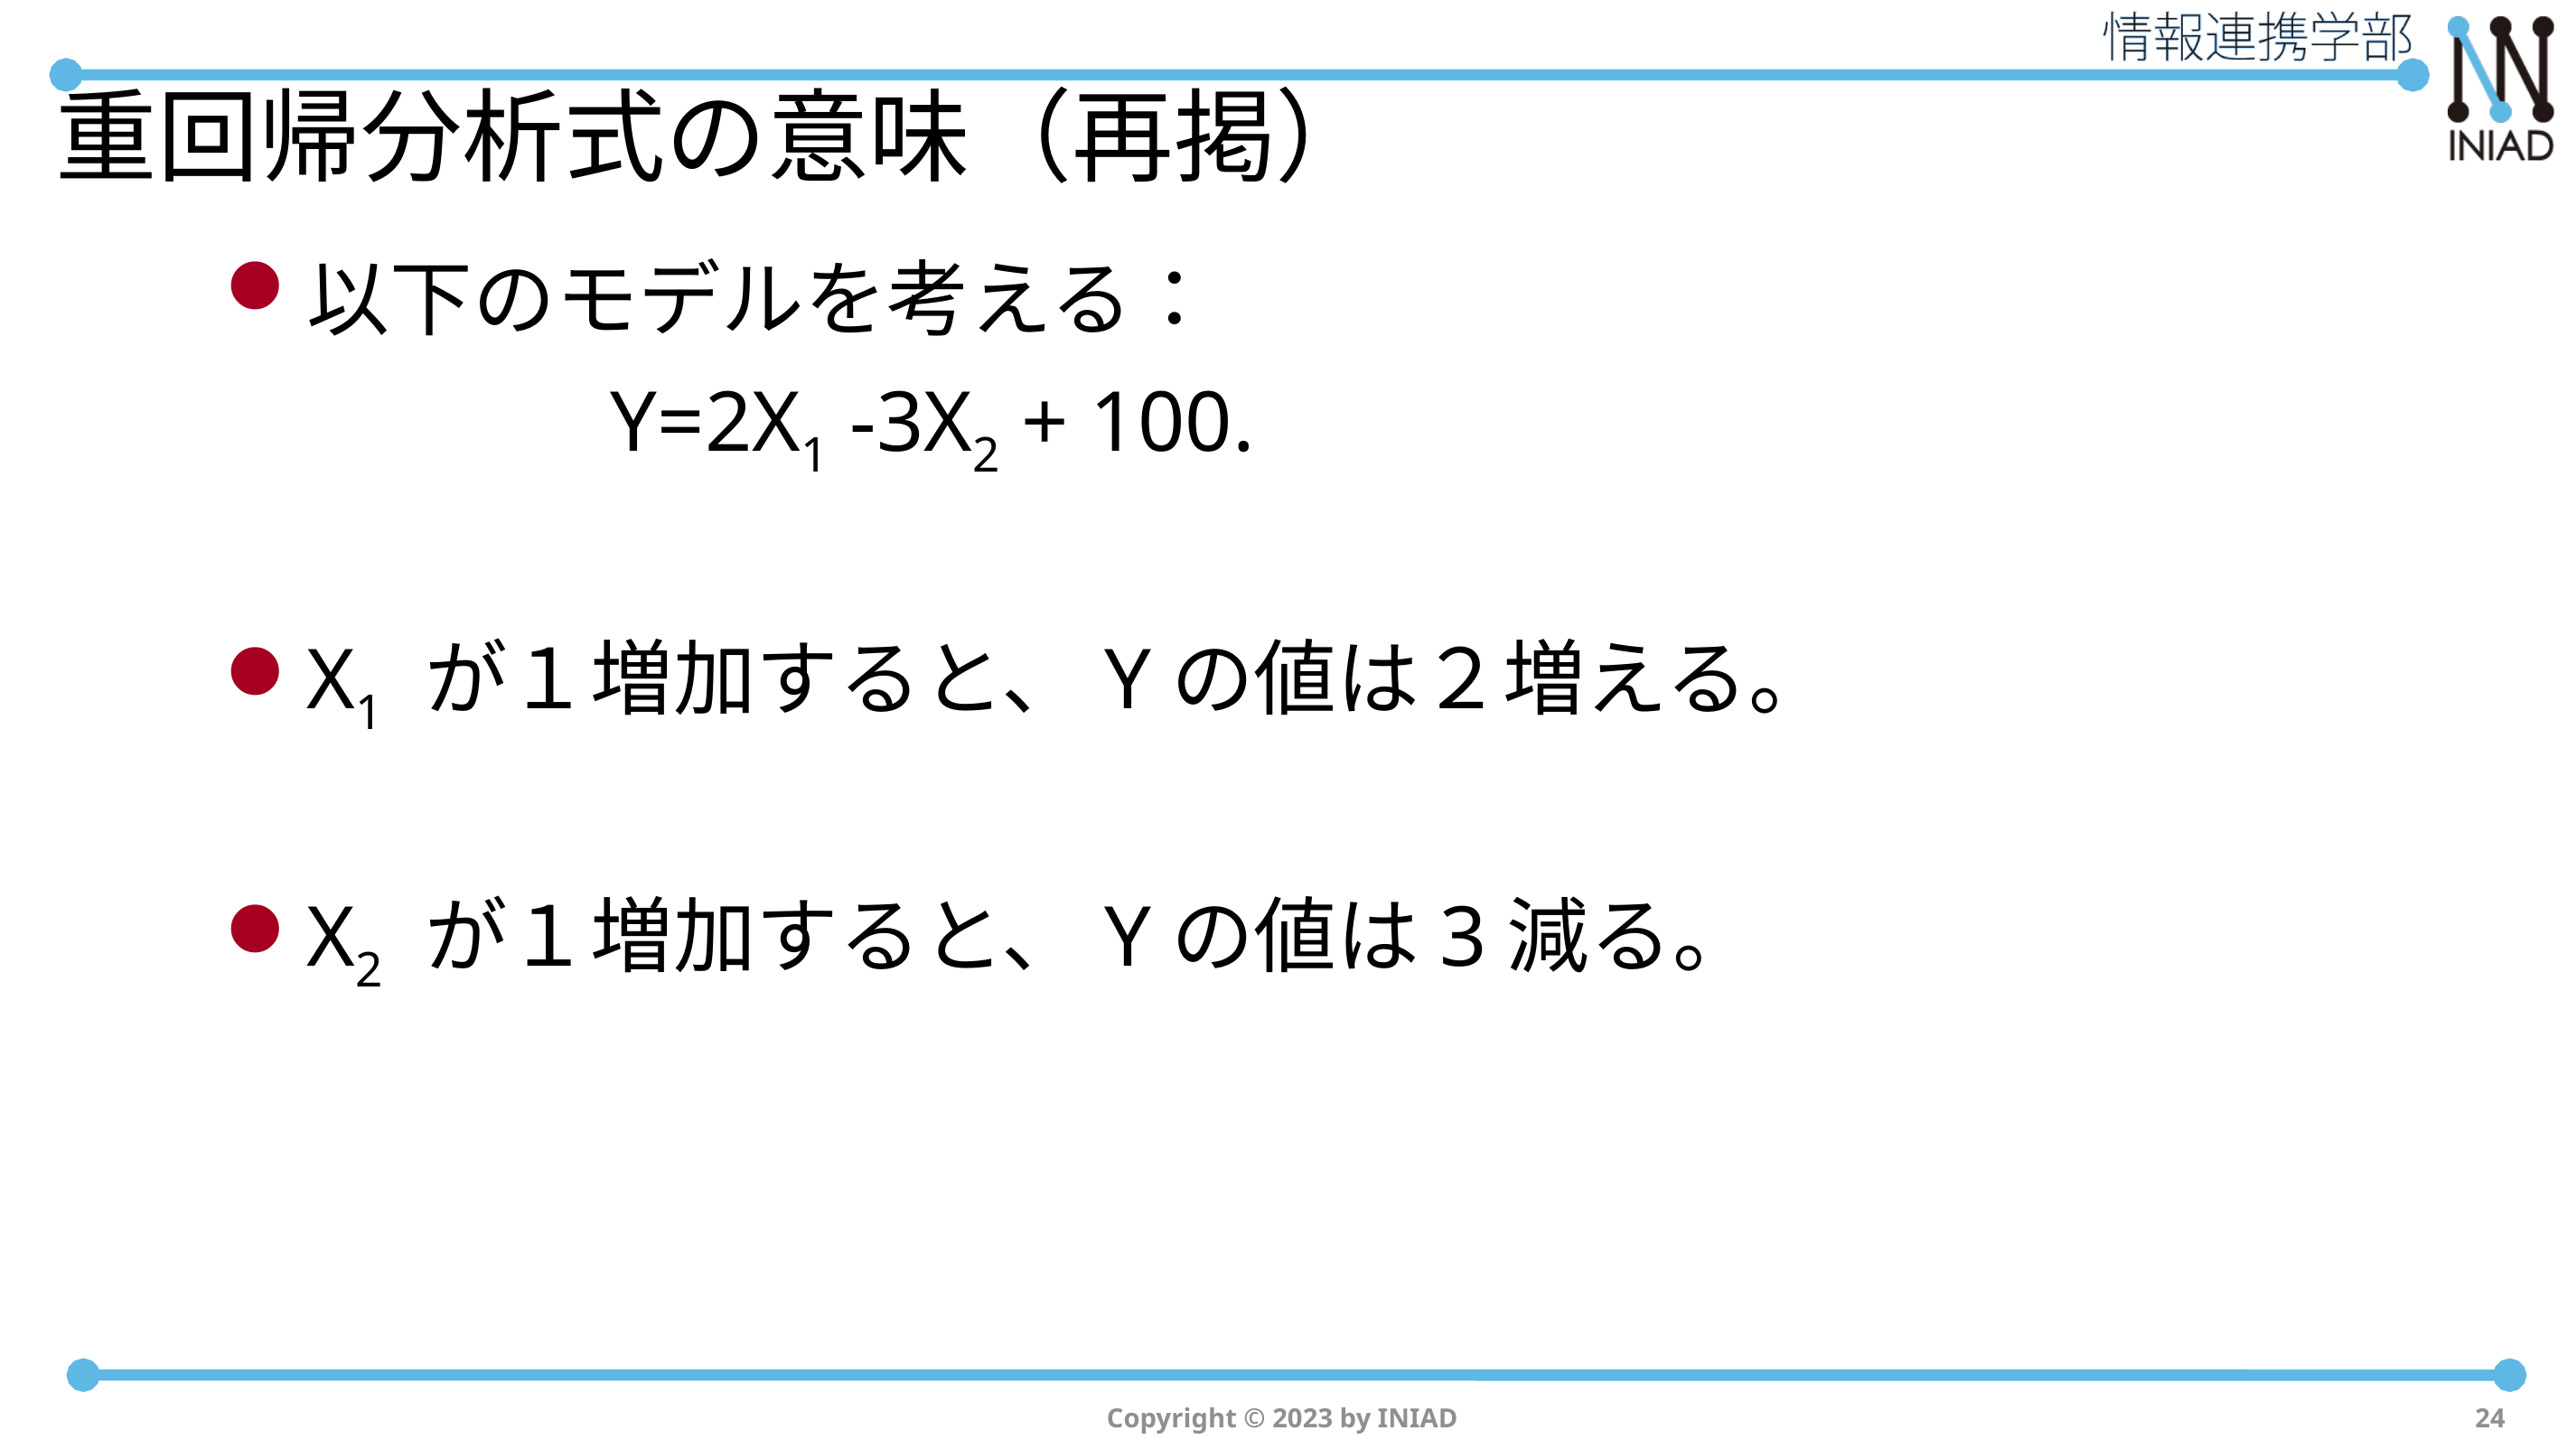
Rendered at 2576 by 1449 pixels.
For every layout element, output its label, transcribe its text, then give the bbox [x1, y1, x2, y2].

text_box 以下のモデルを考える： Y=2X1 -3X2 + 100. X1 が１増加すると、Yの値は２増える。 X2 が１増加すると、Yの値は3減る。 [211, 239, 2281, 1125]
slide_number 24 [2376, 1376, 2519, 1445]
picture [2448, 12, 2555, 170]
title 重回帰分析式の意味（再掲） [55, 71, 2413, 282]
footer Copyright © 2023 by INIAD [59, 1374, 2506, 1445]
